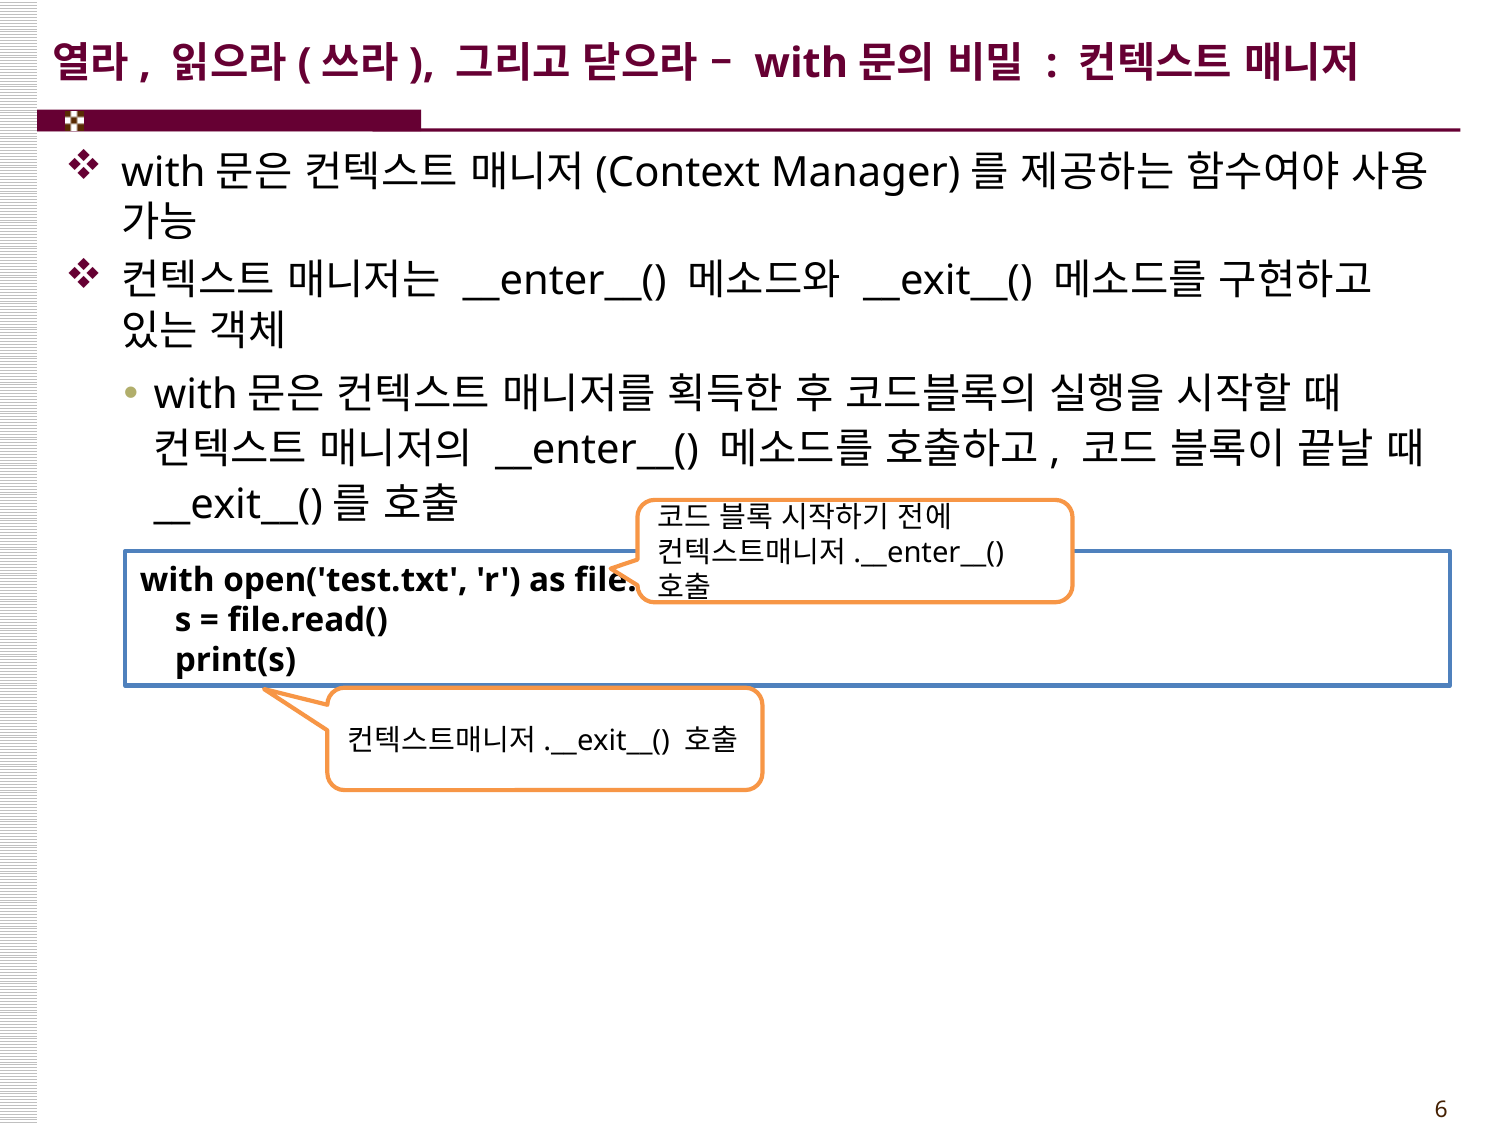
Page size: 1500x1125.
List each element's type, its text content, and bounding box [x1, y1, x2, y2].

text_box with open('test.txt', 'r') as file: s = file.read() print(s) [123, 549, 1452, 688]
text_box 컨텍스트매니저.__exit__() 호출 [262, 685, 765, 793]
text_box 코드 블록 시작하기 전에 컨텍스트매니저.__enter__() 호출 [608, 497, 1075, 605]
list with문은 컨텍스트 매니저(Context Manager)를 제공하는 함수여야 사용 가능 컨텍스트 매니저는 __enter__() 메소드와 __exit__() 메소드를 구현하고 있는 객체 with문은 컨텍스트 매니저를 획득한 후 코드블록의 실행을 시작할 때 컨텍스트 매니저의 __enter__() 메소드를 호출하고, 코드 블록이 끝날 때 __exit__()를 호출 [50, 137, 1475, 1075]
title 열라, 읽으라(쓰라), 그리고 닫으라 – with문의 비밀 : 컨텍스트 매니저 [37, 13, 1454, 109]
picture [65, 111, 84, 131]
